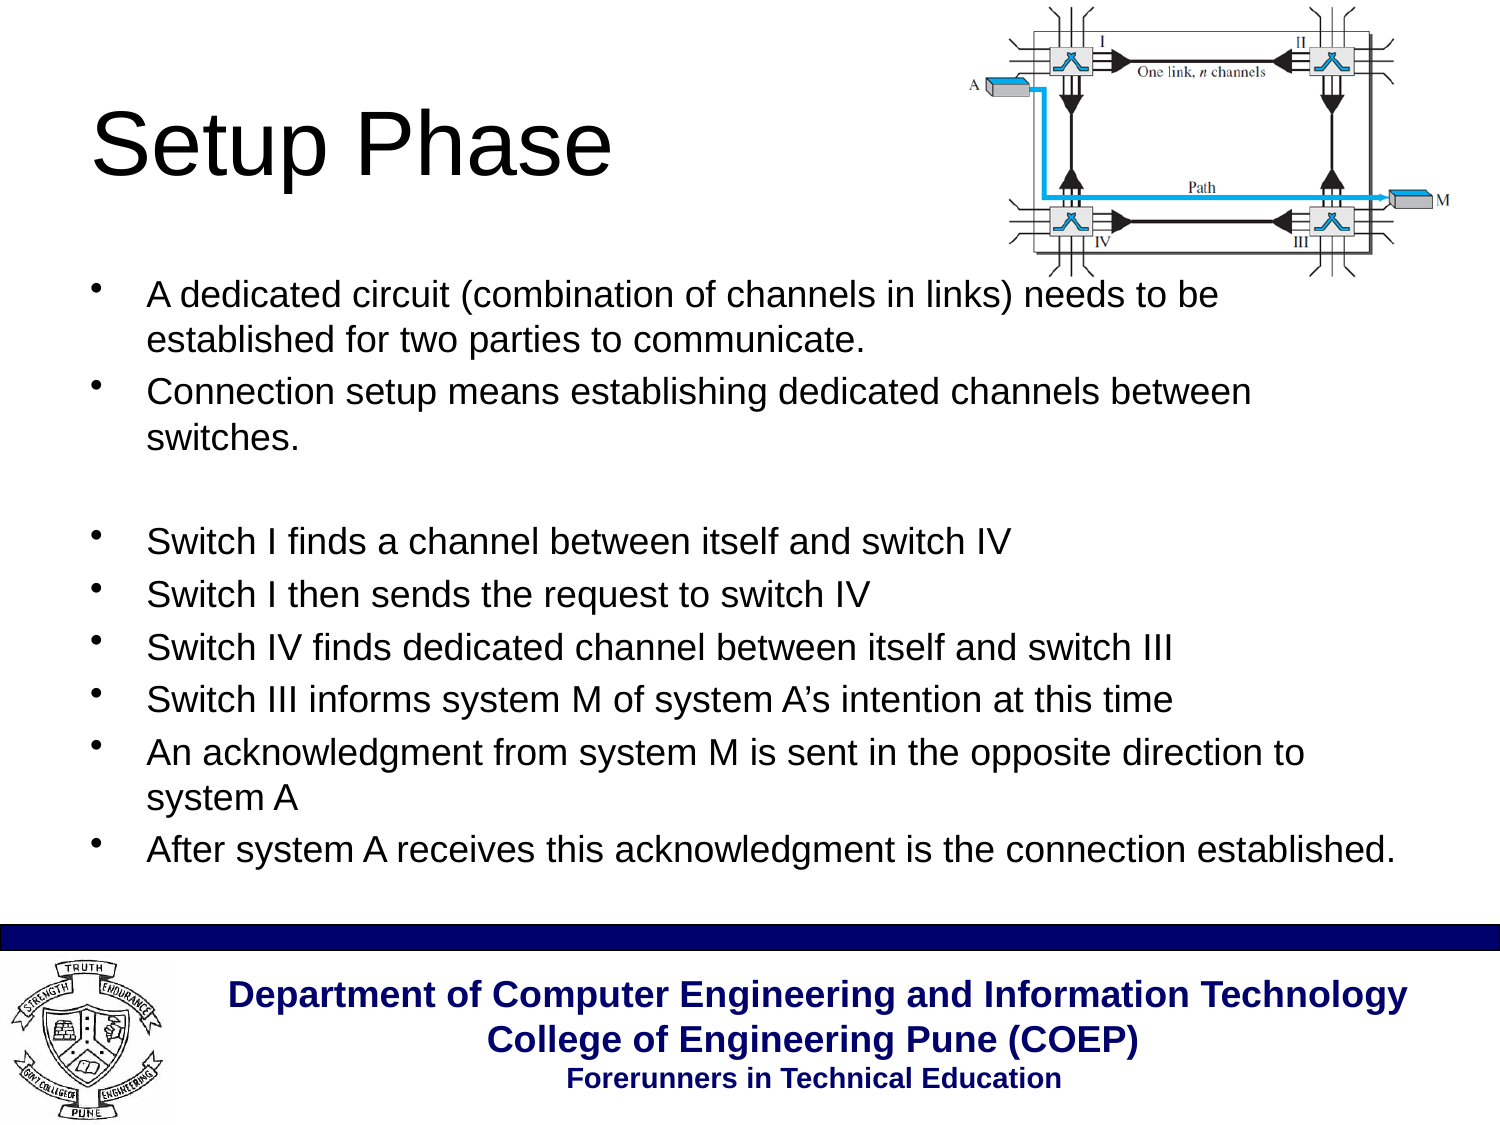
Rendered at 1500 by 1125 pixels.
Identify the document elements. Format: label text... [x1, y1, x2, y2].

list A dedicated circuit (combination of channels in links) needs to be established for two parties to communicate. Connection setup means establishing dedicated channels between switches. Switch I finds a channel between itself and switch IV Switch I then sends the request to switch IV Switch IV finds dedicated channel between itself and switch III Switch III informs system M of system A’s intention at this time An acknowledgment from system M is sent in the opposite direction to system A After system A receives this acknowledgment is the connection established. [74, 262, 1426, 901]
picture [948, 0, 1496, 279]
title Setup Phase [74, 44, 943, 233]
